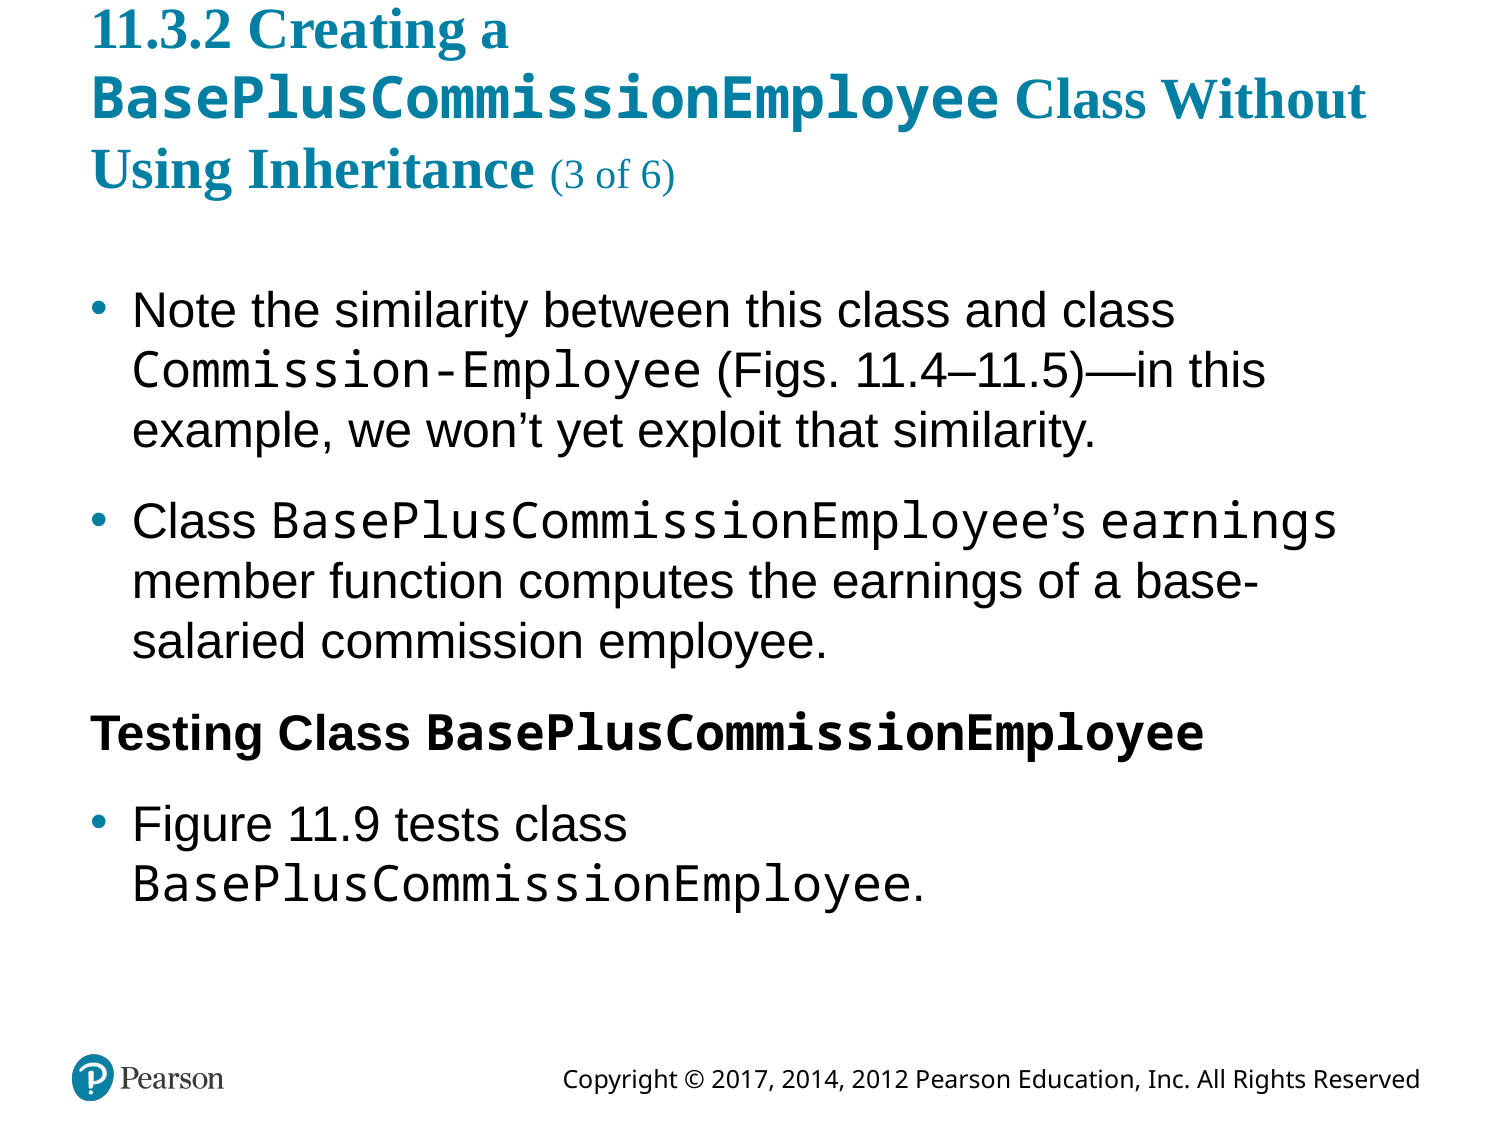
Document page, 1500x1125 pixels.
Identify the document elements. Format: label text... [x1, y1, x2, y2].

picture [72, 1054, 88, 1070]
list Note the similarity between this class and class Commission-Employee (Figs. 11.4–11.5)—in this example, we won’t yet exploit that similarity. Class BasePlusCommissionEmployee’s earnings member function computes the earnings of a base-salaried commission employee. Testing Class BasePlusCommissionEmployee Figure 11.9 tests class BasePlusCommissionEmployee. [75, 262, 1425, 1005]
picture [98, 1054, 224, 1101]
title 11.3.2 Creating a BasePlusCommissionEmployee Class Without Using Inheritance (3 of 6) [75, 35, 1425, 216]
picture [72, 1087, 83, 1101]
picture [80, 1063, 106, 1088]
